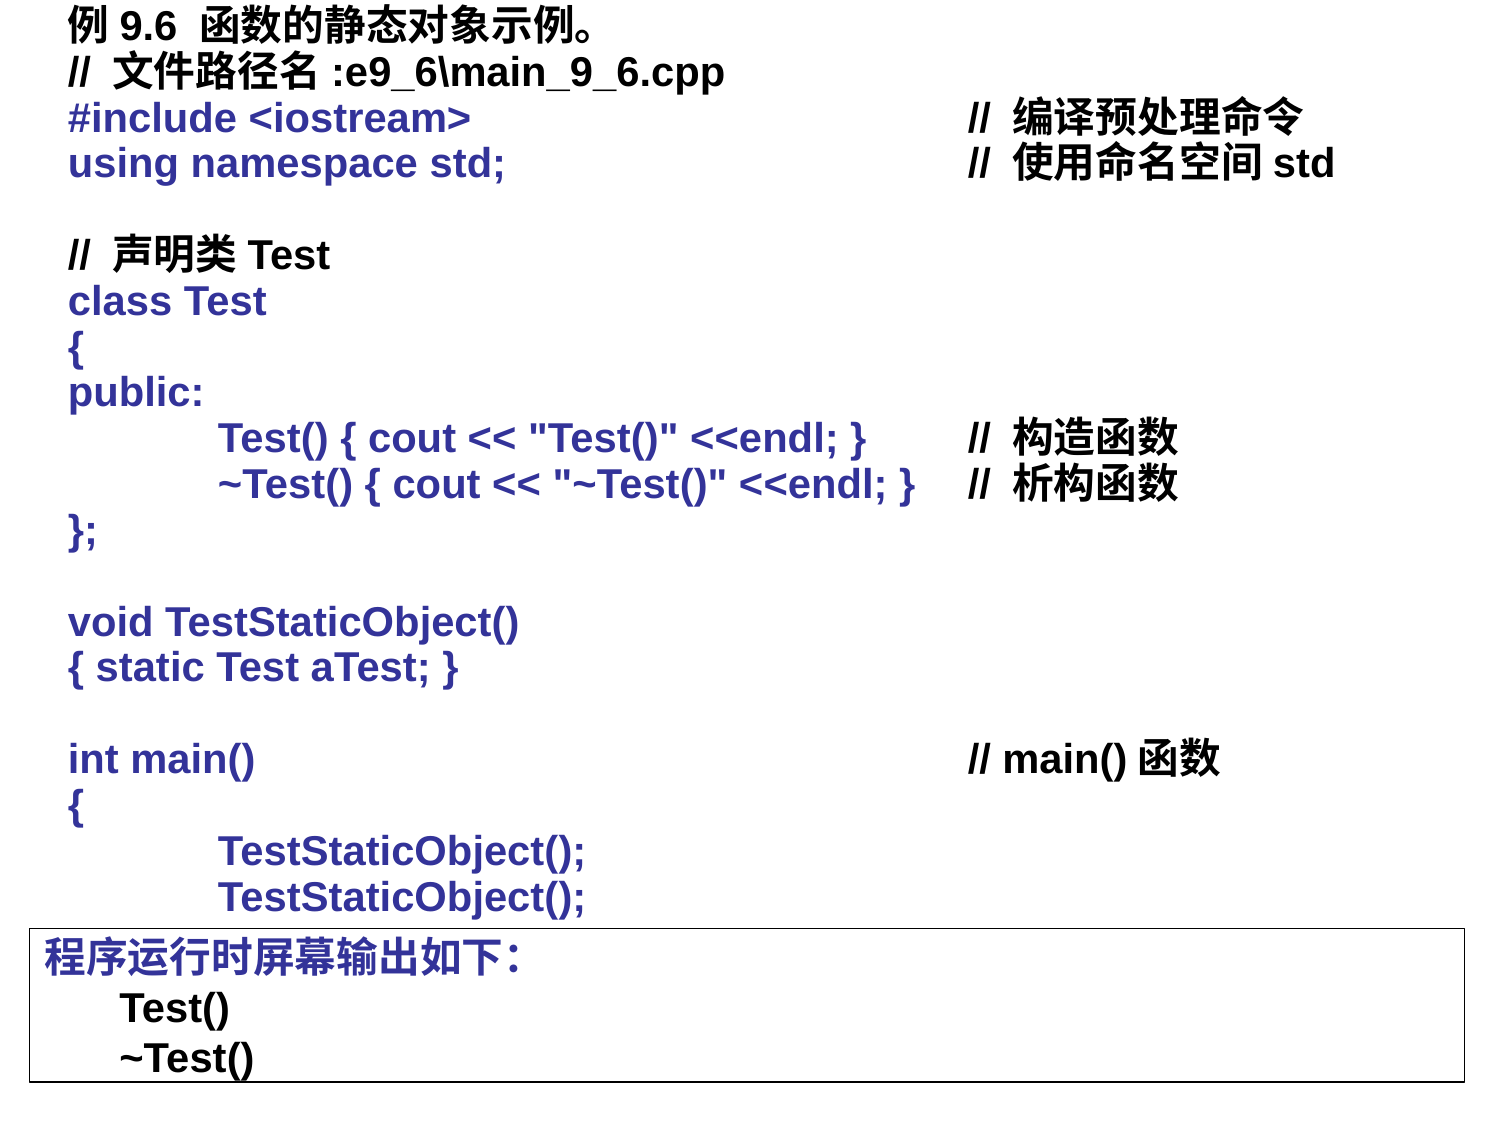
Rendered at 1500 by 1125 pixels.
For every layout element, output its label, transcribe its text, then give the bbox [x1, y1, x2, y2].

text_box 程序运行时屏幕输出如下： Test() ~Test() [29, 928, 1465, 1083]
text_box 例9.6 函数的静态对象示例。 // 文件路径名:e9_6\main_9_6.cpp #include <iostream> // 编译预处理命令 using namespace std; // 使用命名空间std // 声明类Test class Test { public: Test() { cout << "Test()" <<endl; } // 构造函数 ~Test() { cout << "~Test()" <<endl; } // 析构函数 }; void TestStaticObject() { static Test aTest; } int main() // main()函数 { TestStaticObject(); TestStaticObject(); return 0; // 返回操作系统 } [53, 0, 1459, 928]
